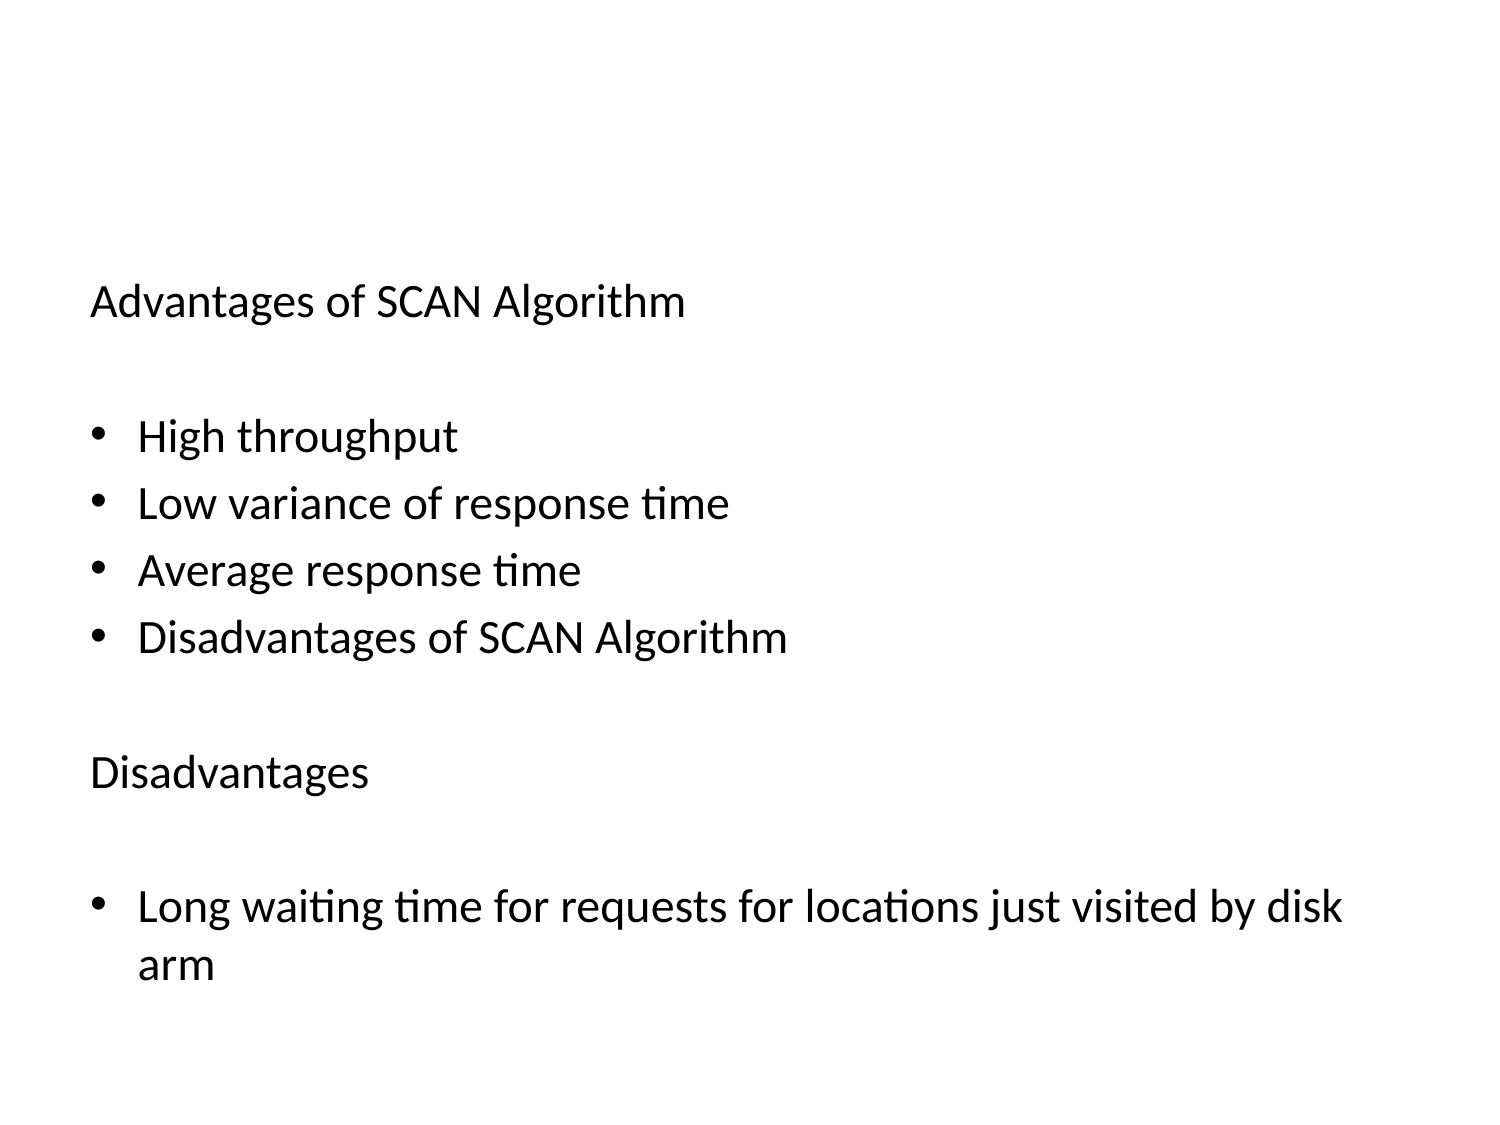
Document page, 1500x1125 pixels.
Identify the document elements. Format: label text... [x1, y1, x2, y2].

list Advantages of SCAN Algorithm High throughput Low variance of response time Average response time Disadvantages of SCAN Algorithm Disadvantages Long waiting time for requests for locations just visited by disk arm [75, 262, 1425, 1005]
